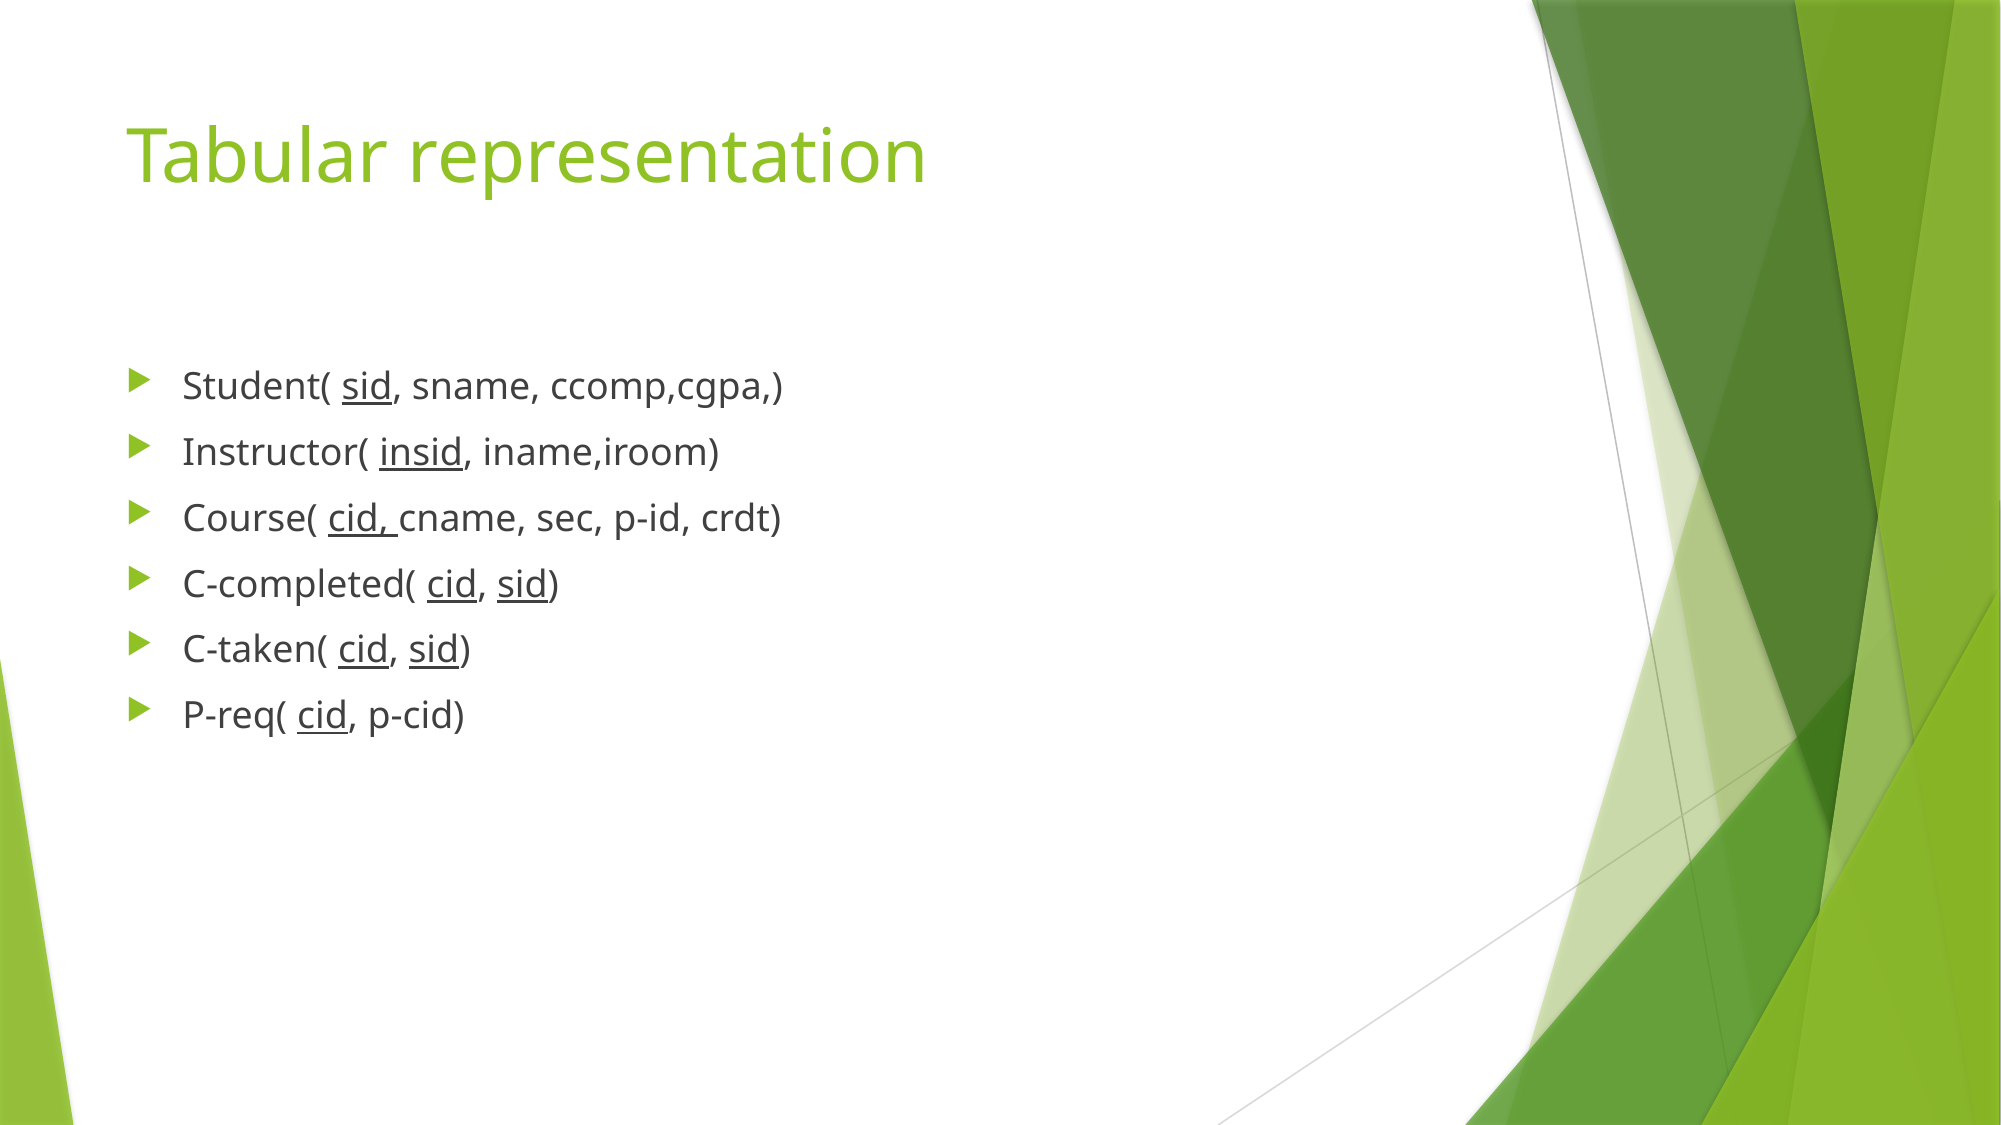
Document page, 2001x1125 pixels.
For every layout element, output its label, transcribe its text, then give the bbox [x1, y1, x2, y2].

list Student( sid, sname, ccomp,cgpa,) Instructor( insid, iname,iroom) Course( cid, cname, sec, p-id, crdt) C-completed( cid, sid) C-taken( cid, sid) P-req( cid, p-cid) [111, 354, 1522, 992]
title Tabular representation [111, 99, 1522, 317]
